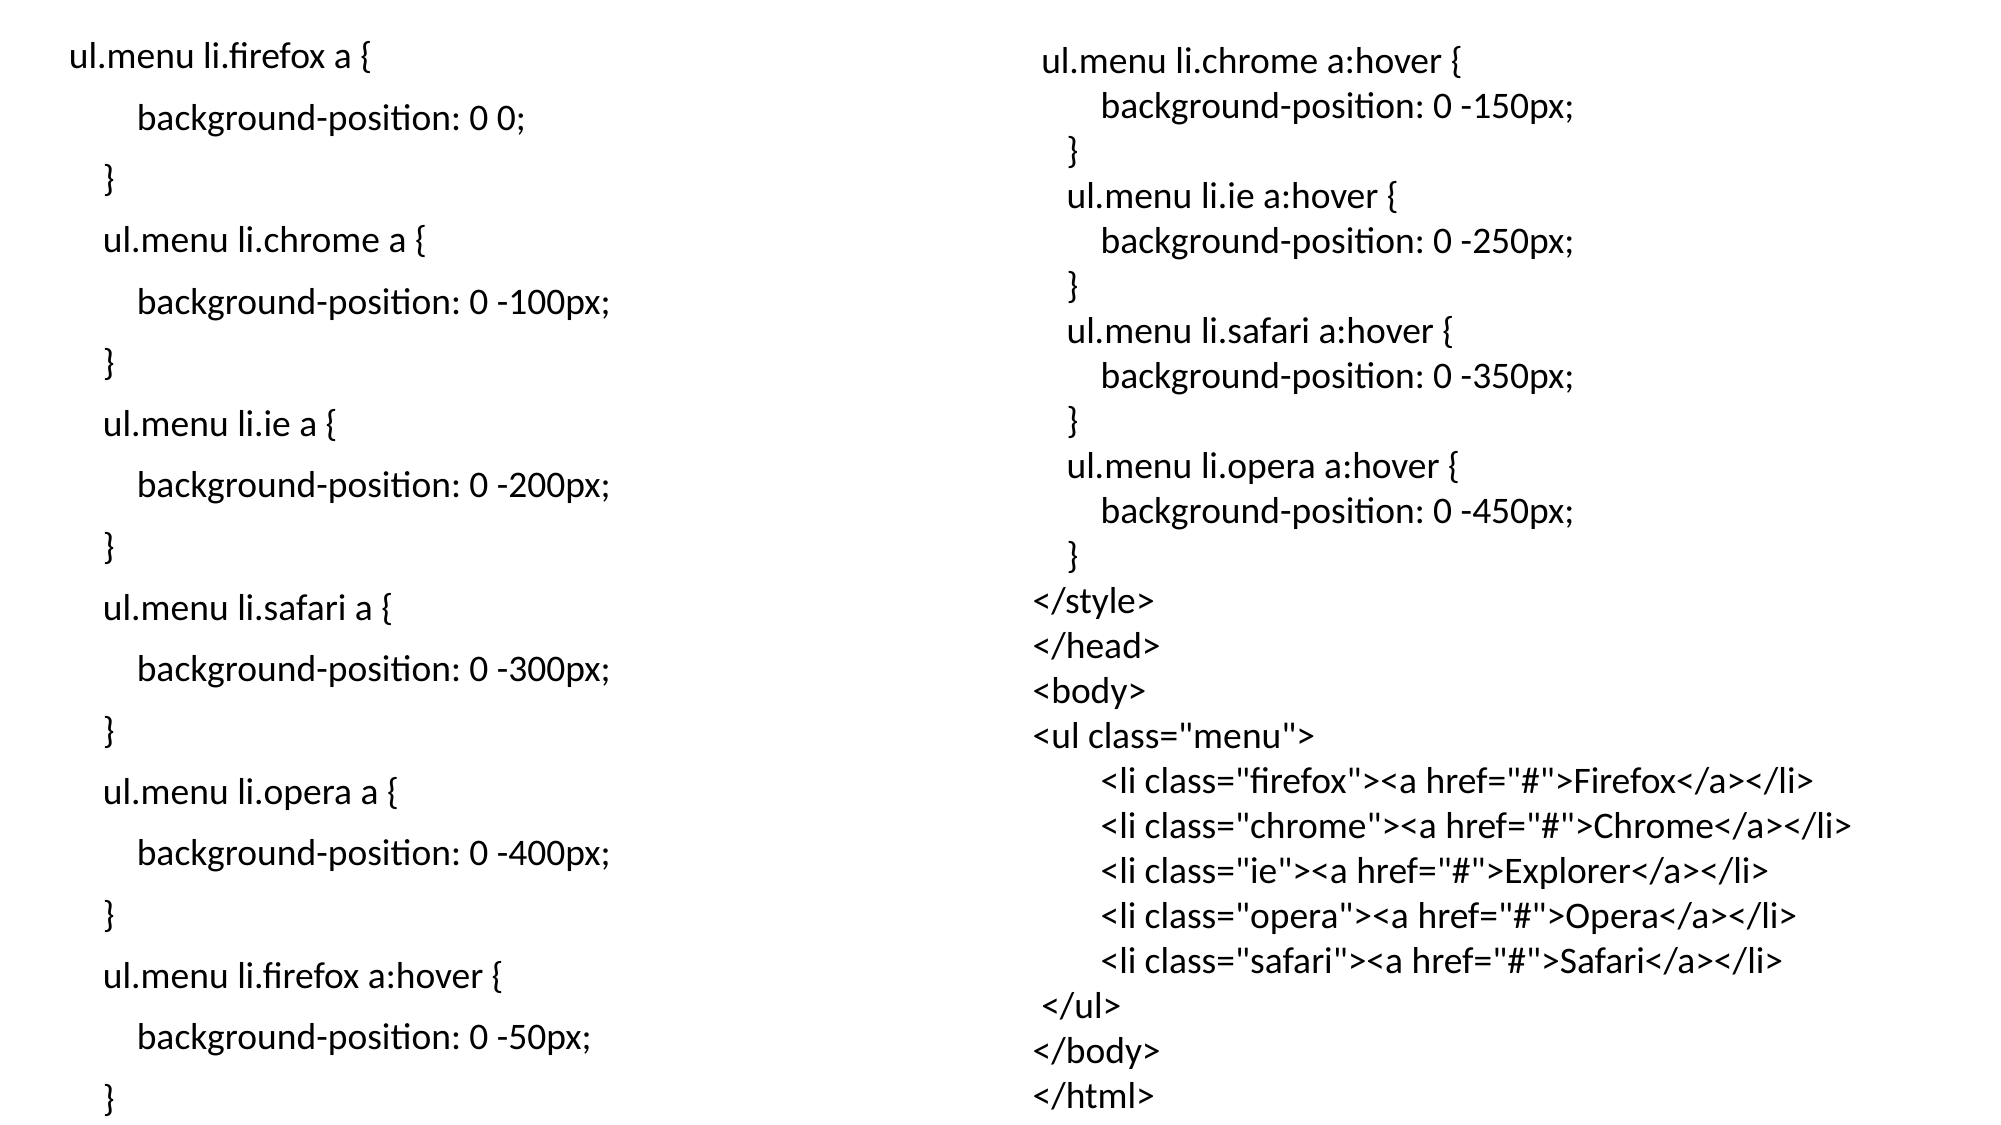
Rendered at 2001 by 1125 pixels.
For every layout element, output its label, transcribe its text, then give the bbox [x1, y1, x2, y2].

list ul.menu li.firefox a { background-position: 0 0; } ul.menu li.chrome a { background-position: 0 -100px; } ul.menu li.ie a { background-position: 0 -200px; } ul.menu li.safari a { background-position: 0 -300px; } ul.menu li.opera a { background-position: 0 -400px; } ul.menu li.firefox a:hover { background-position: 0 -50px; } [53, 29, 894, 1096]
text_box ul.menu li.chrome a:hover { background-position: 0 -150px; } ul.menu li.ie a:hover { background-position: 0 -250px; } ul.menu li.safari a:hover { background-position: 0 -350px; } ul.menu li.opera a:hover { background-position: 0 -450px; } </style> </head> <body> <ul class="menu"> <li class="firefox"><a href="#">Firefox</a></li> <li class="chrome"><a href="#">Chrome</a></li> <li class="ie"><a href="#">Explorer</a></li> <li class="opera"><a href="#">Opera</a></li> <li class="safari"><a href="#">Safari</a></li> </ul> </body> </html> [1017, 28, 1962, 1124]
